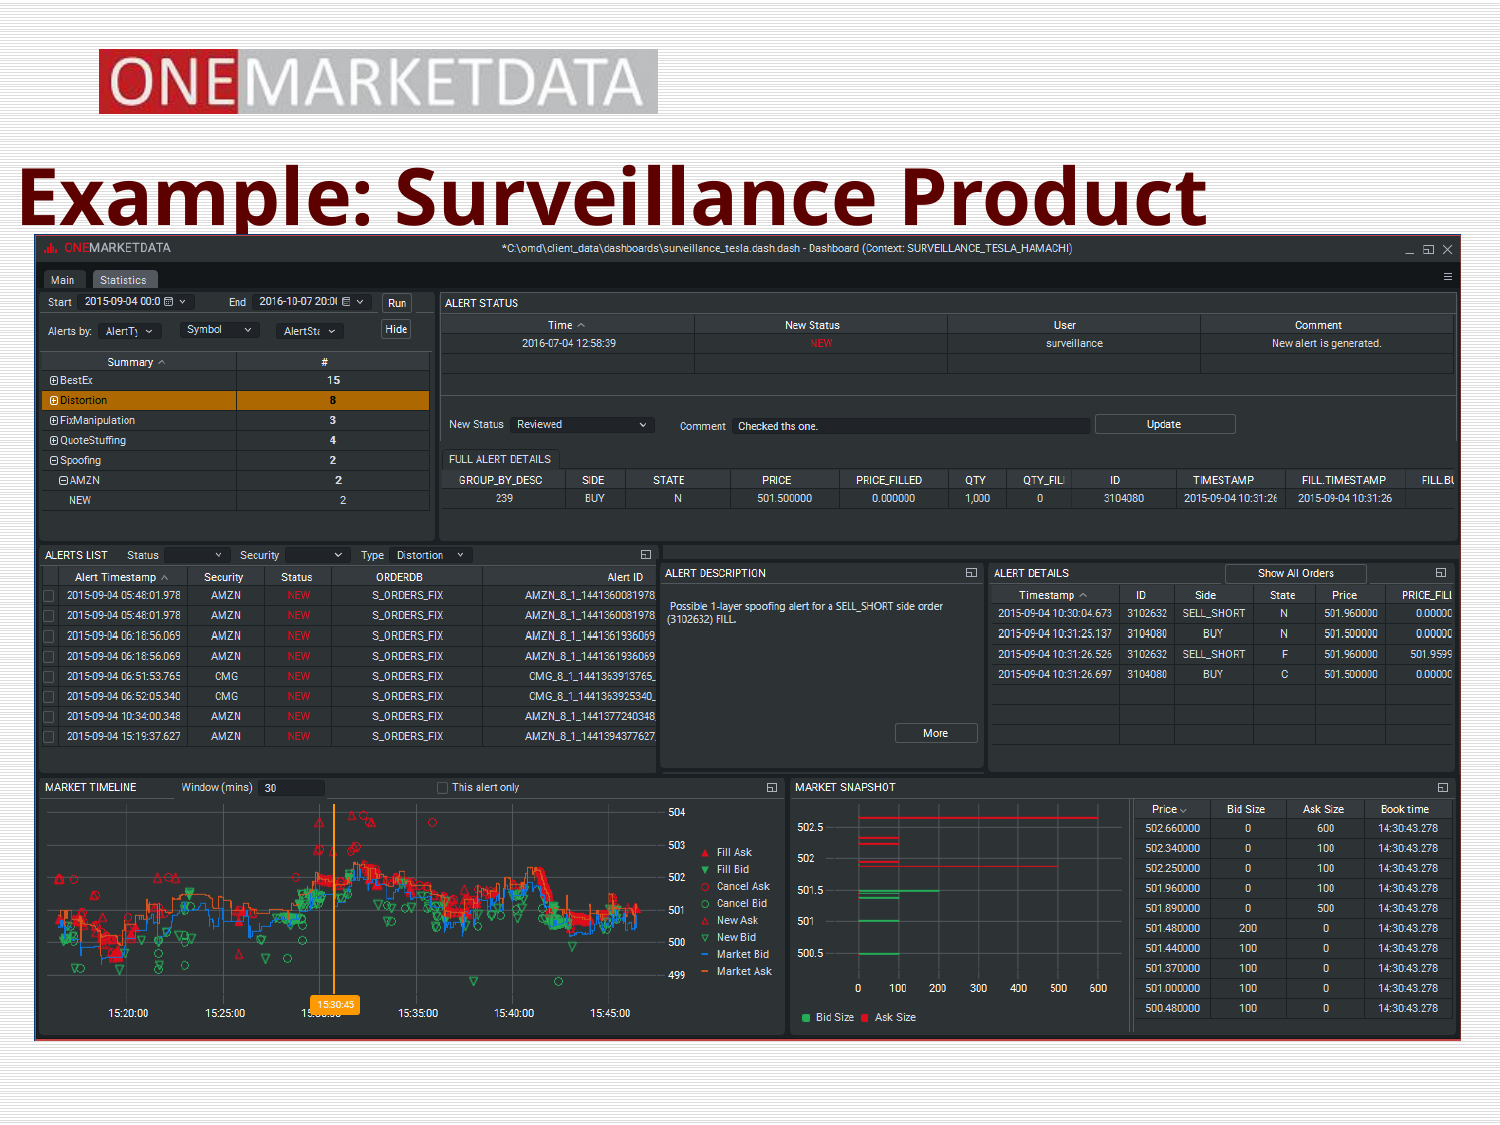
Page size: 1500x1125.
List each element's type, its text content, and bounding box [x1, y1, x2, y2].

picture [33, 234, 1461, 1041]
picture [99, 49, 658, 113]
title Example: Surveillance Product [0, 113, 1500, 250]
